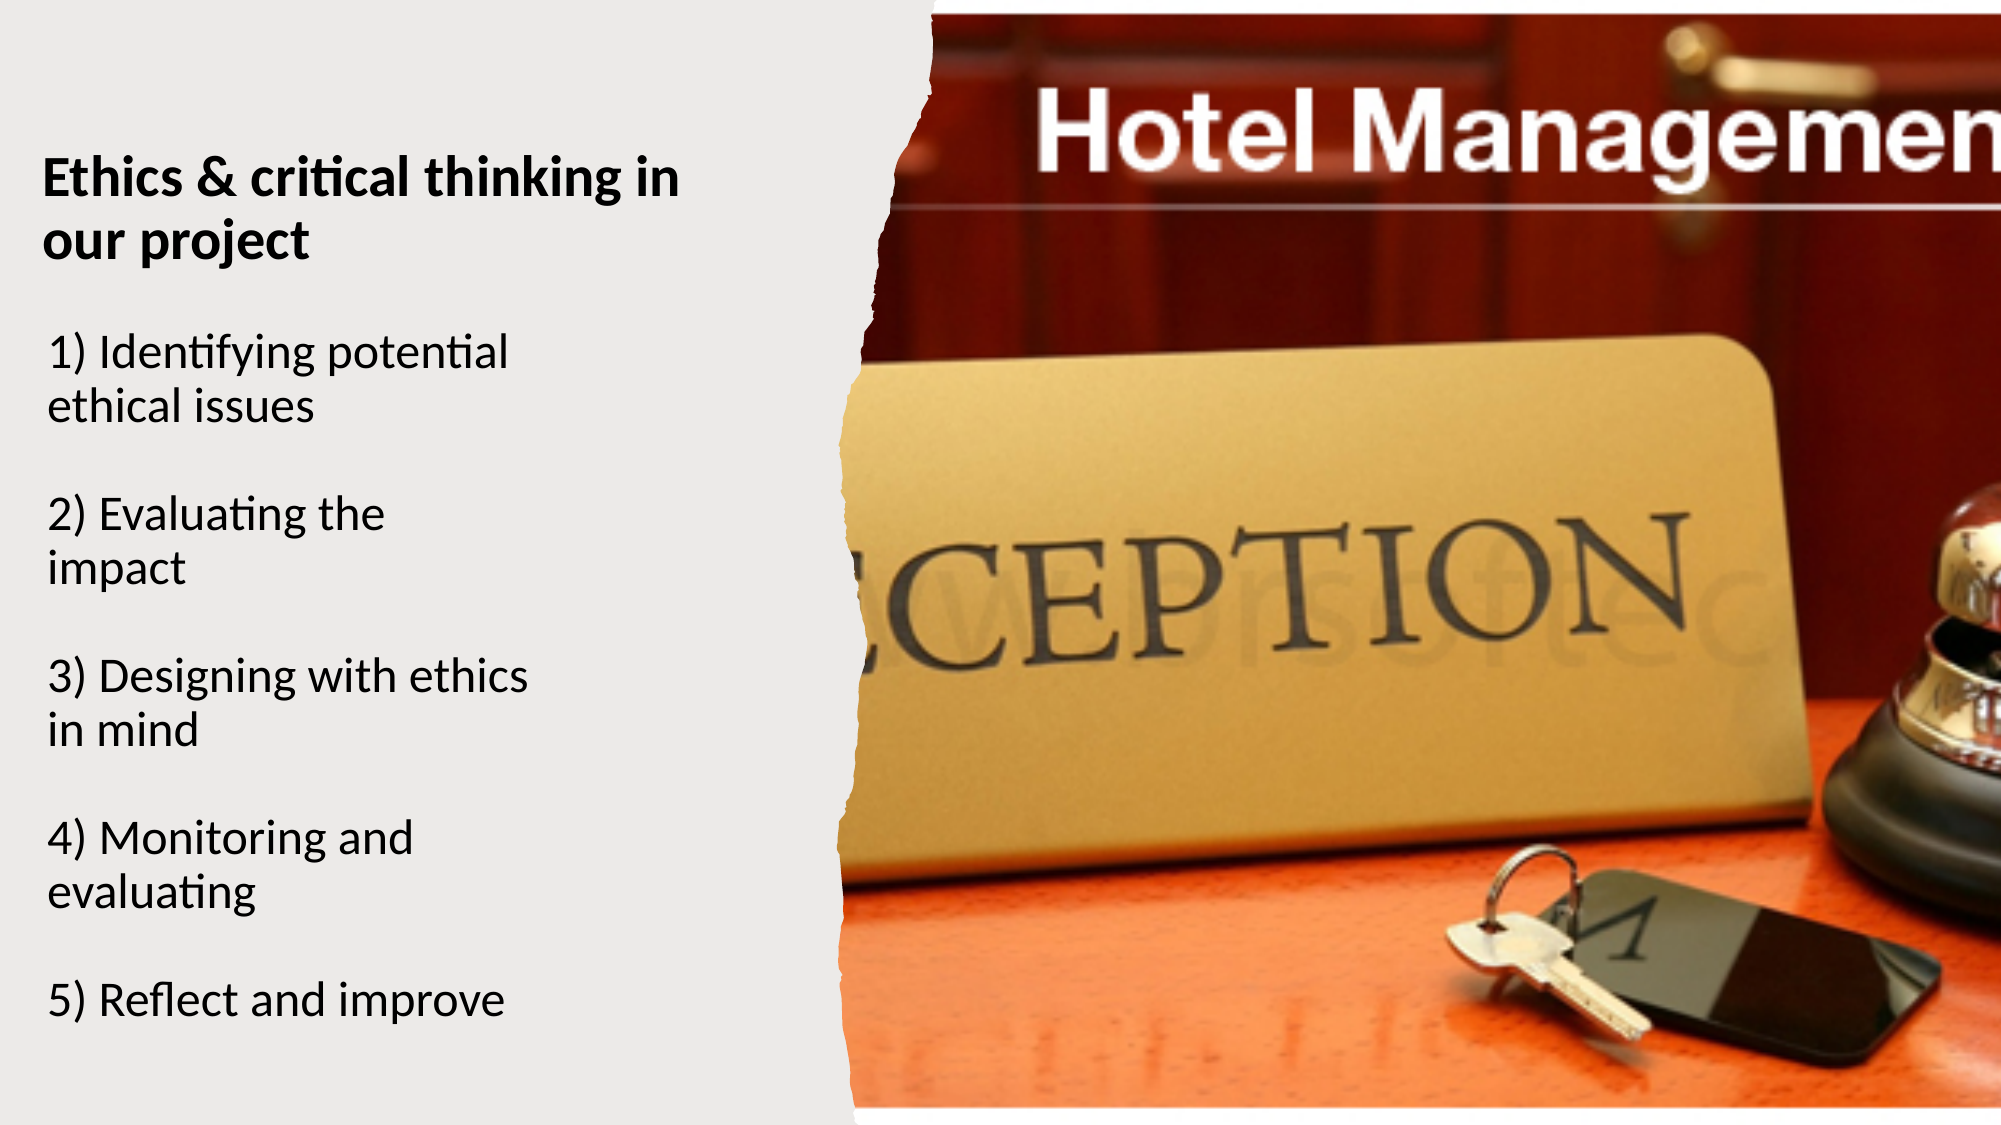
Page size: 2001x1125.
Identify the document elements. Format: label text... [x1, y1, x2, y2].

picture [836, 0, 2001, 1125]
text_box [0, 0, 836, 1125]
list 1) Identifying potential ethical issues 2) Evaluating the impact 3) Designing with ethics in mind 4) Monitoring and evaluating 5) Reflect and improve [32, 318, 551, 960]
title Ethics & critical thinking in our project [27, 99, 777, 319]
